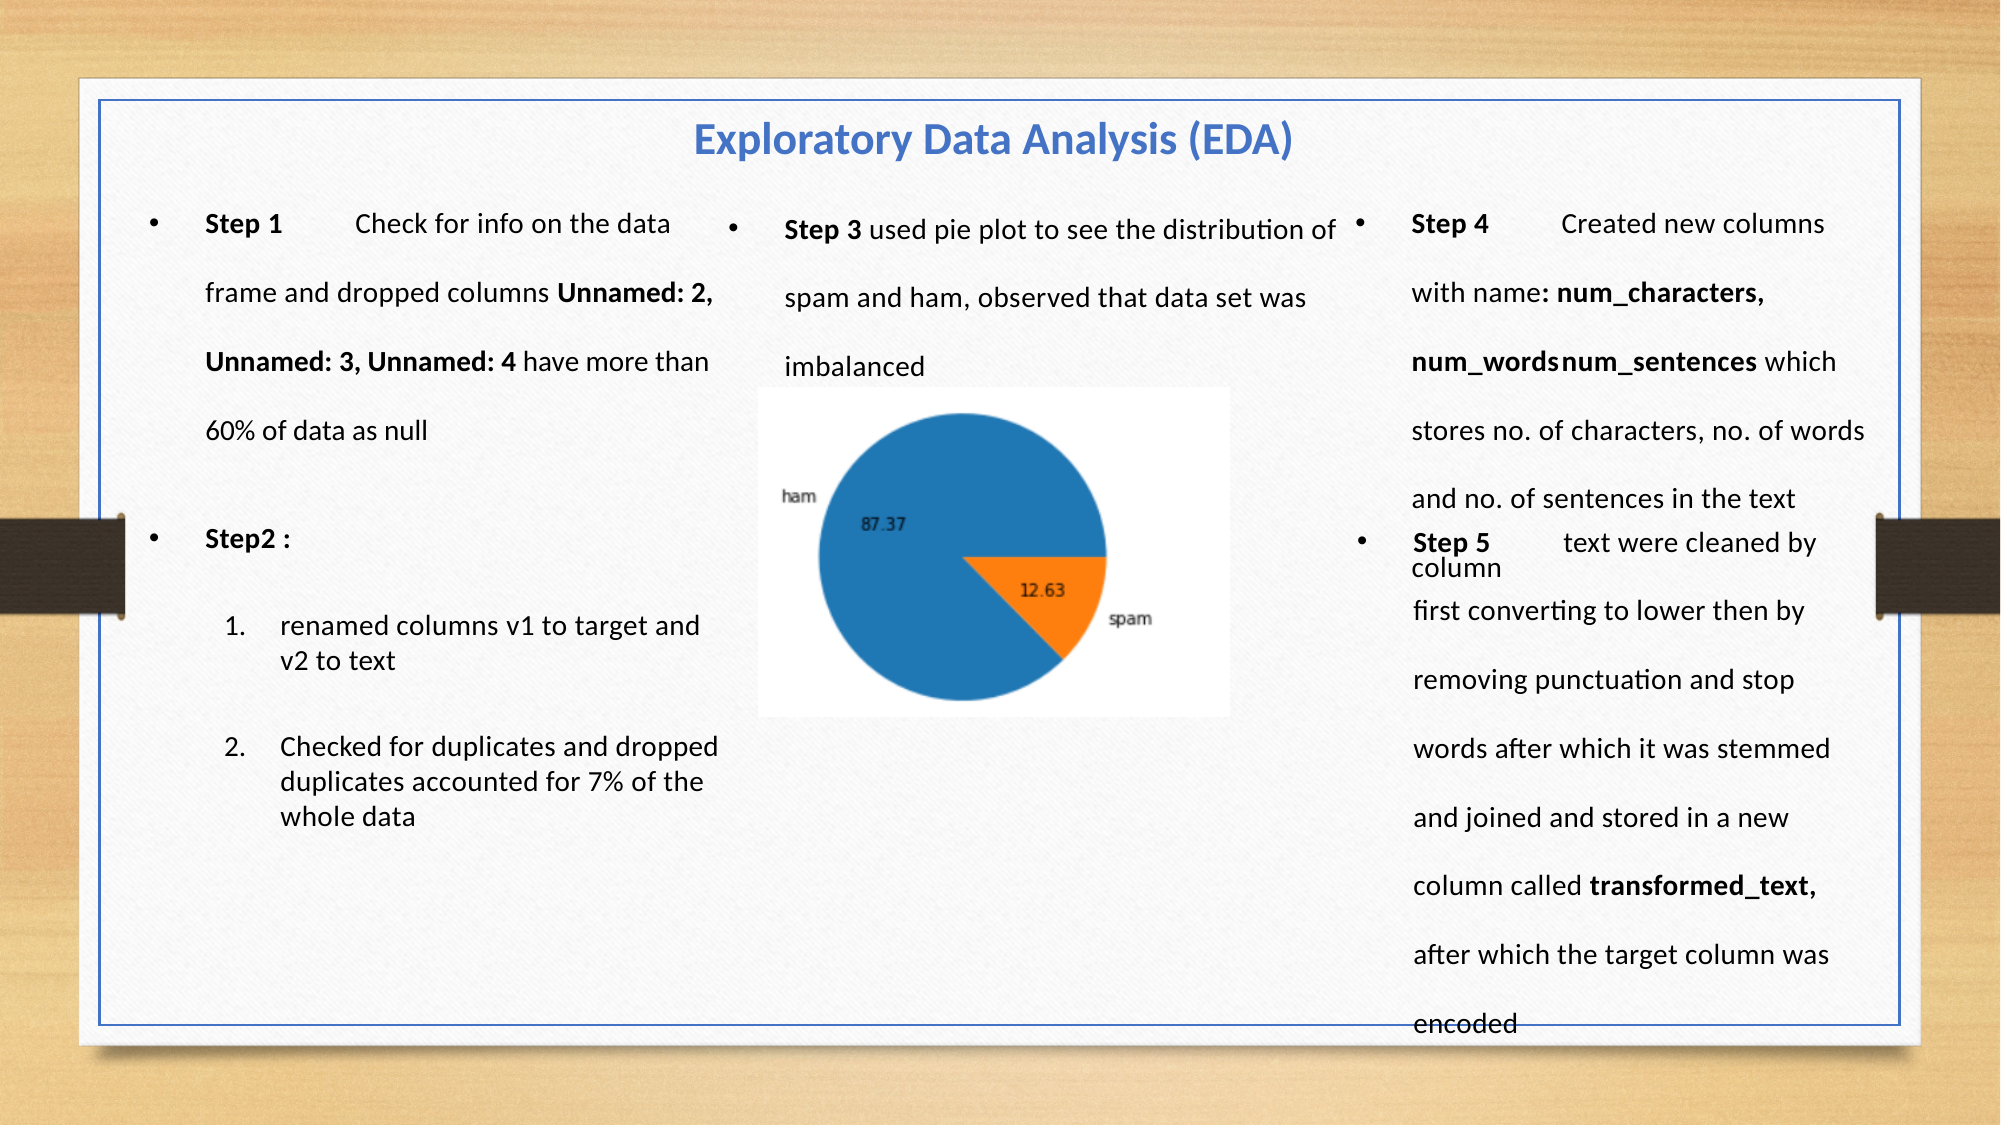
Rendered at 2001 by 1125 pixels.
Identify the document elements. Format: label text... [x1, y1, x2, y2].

text_box Step 4 Created new columns with name: num_characters, num_words num_sentences which stores no. of characters, no. of words and no. of sentences in the text column [1355, 170, 1869, 584]
text_box Step2 : renamed columns v1 to target and v2 to text Checked for duplicates and dropped duplicates accounted for 7% of the whole data [149, 519, 729, 1006]
picture [0, 0, 2001, 1125]
text_box Step 5 text were cleaned by first converting to lower then by removing punctuation and stop words after which it was stemmed and joined and stored in a new column called transformed_text, after which the target column was encoded [1357, 489, 1871, 1039]
title Exploratory Data Analysis (EDA) [205, 90, 1783, 176]
text_box Step 1 Check for info on the data frame and dropped columns Unnamed: 2, Unnamed: 3, Unnamed: 4 have more than 60% of data as null [149, 170, 729, 446]
text_box Step 3 used pie plot to see the distribution of spam and ham, observed that data set was imbalanced [728, 176, 1357, 864]
